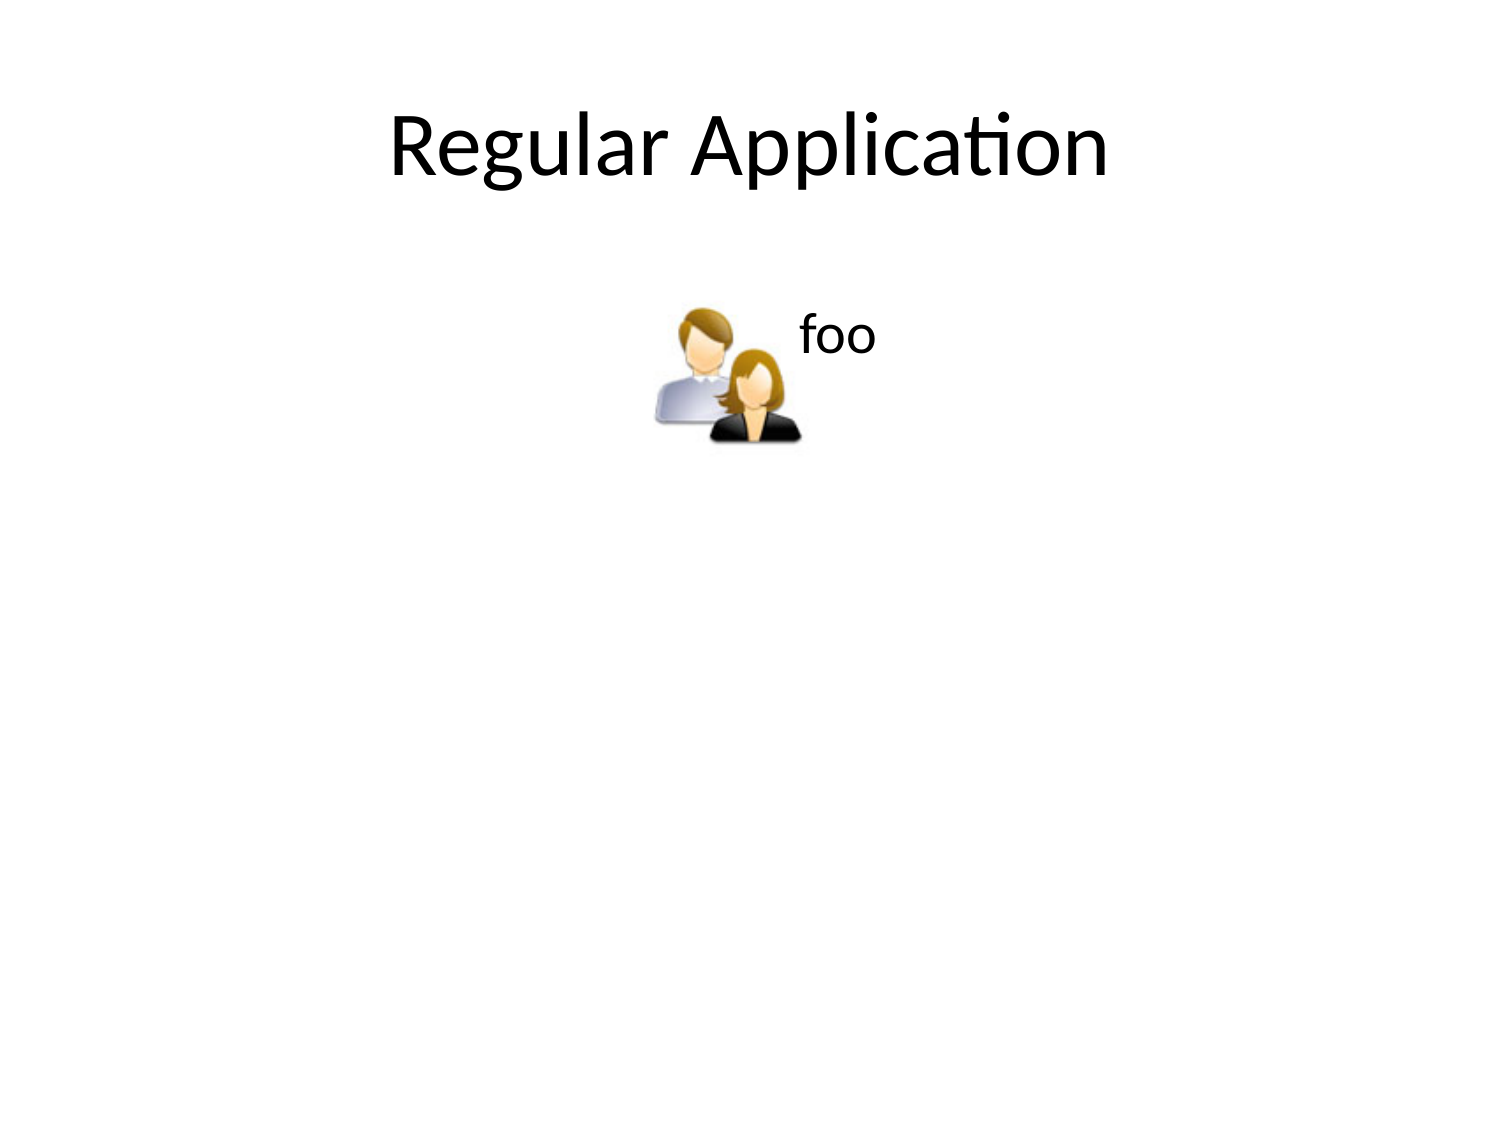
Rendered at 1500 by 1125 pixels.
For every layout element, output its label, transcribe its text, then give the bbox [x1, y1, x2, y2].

title Regular Application [75, 45, 1425, 233]
picture [640, 287, 826, 472]
text_box foo [826, 287, 893, 373]
